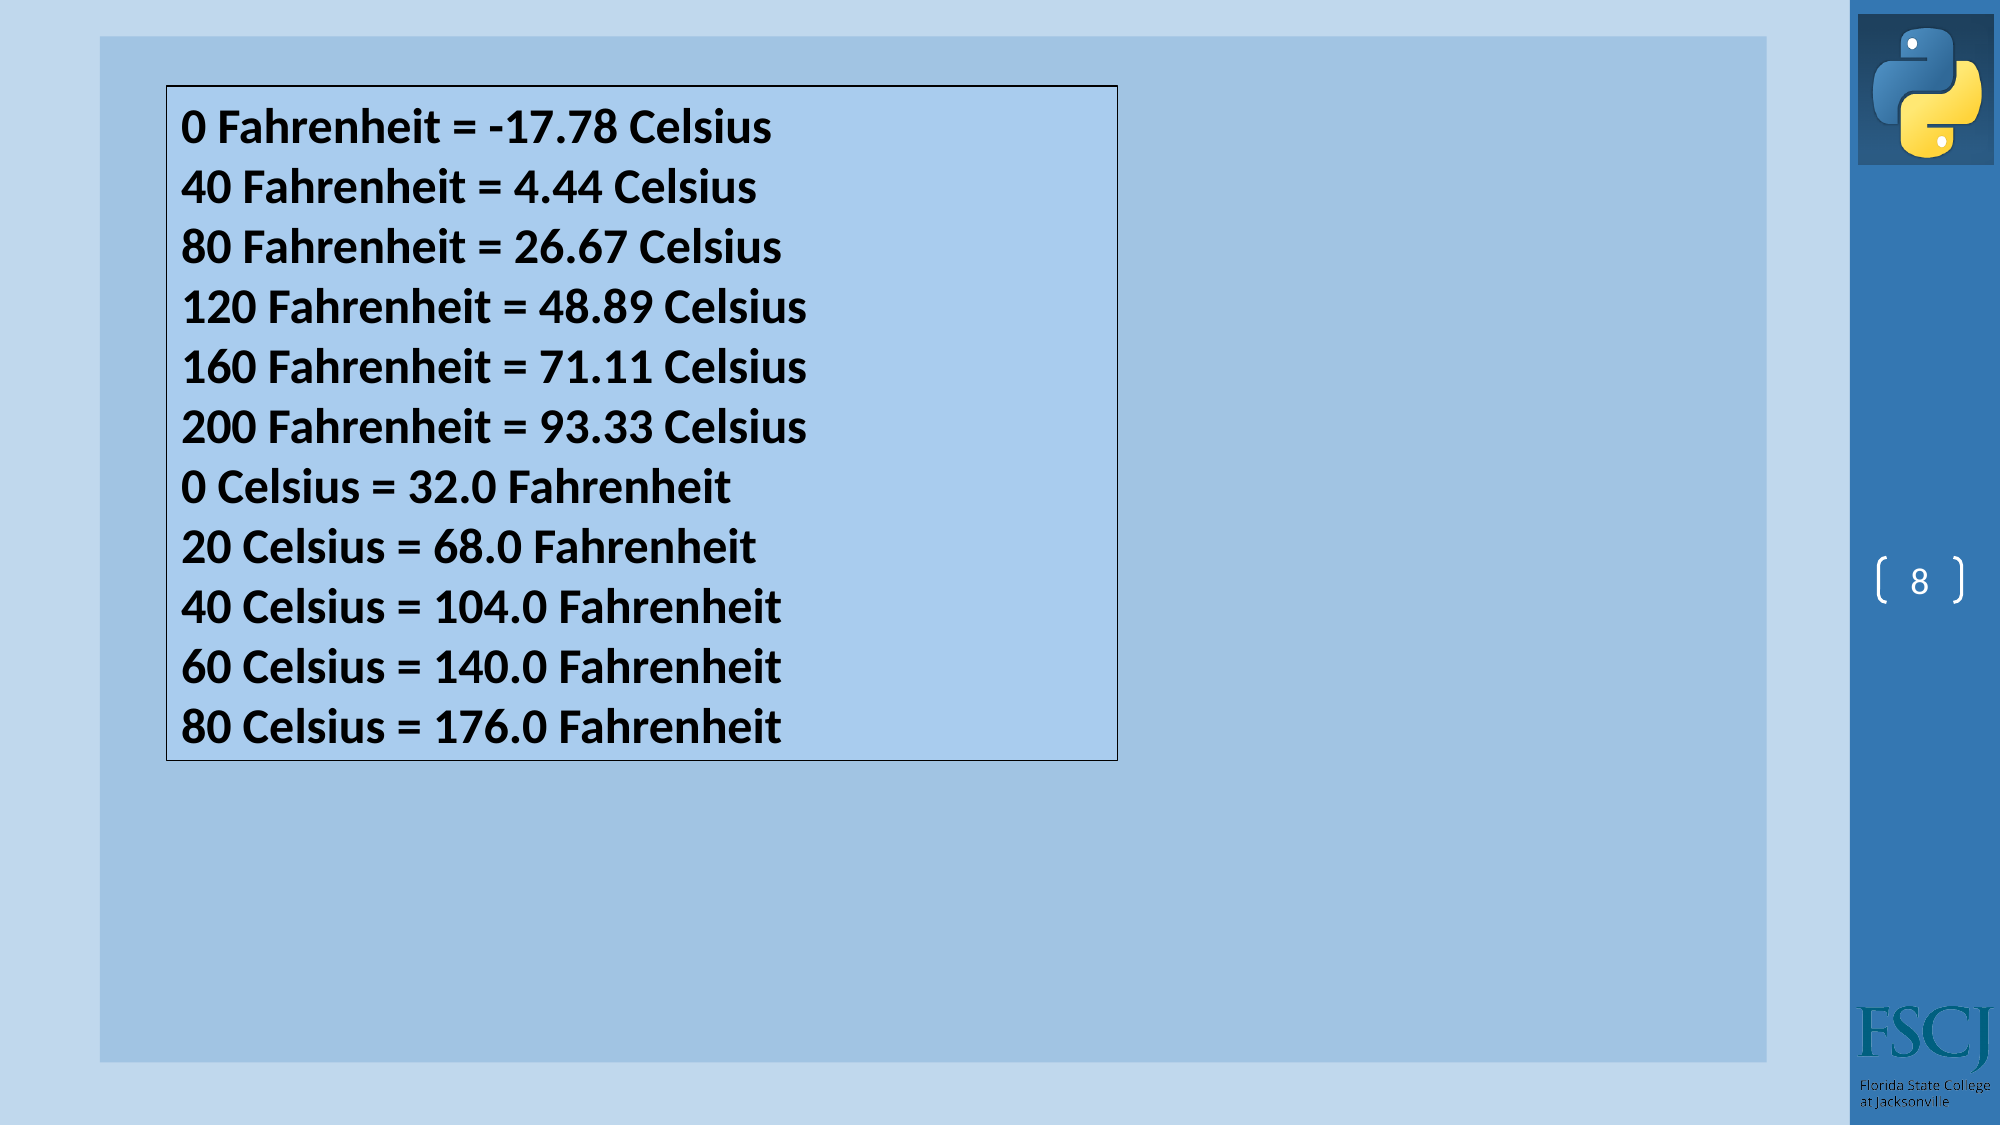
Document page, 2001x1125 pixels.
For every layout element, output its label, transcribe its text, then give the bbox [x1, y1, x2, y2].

text_box 0 Fahrenheit = -17.78 Celsius 40 Fahrenheit = 4.44 Celsius 80 Fahrenheit = 26.67 Celsius 120 Fahrenheit = 48.89 Celsius 160 Fahrenheit = 71.11 Celsius 200 Fahrenheit = 93.33 Celsius 0 Celsius = 32.0 Fahrenheit 20 Celsius = 68.0 Fahrenheit 40 Celsius = 104.0 Fahrenheit 60 Celsius = 140.0 Fahrenheit 80 Celsius = 176.0 Fahrenheit [166, 85, 1118, 761]
list [99, 36, 1767, 1063]
slide_number 8 [1876, 555, 1964, 604]
picture [1858, 14, 1994, 165]
picture [1856, 1006, 1994, 1109]
